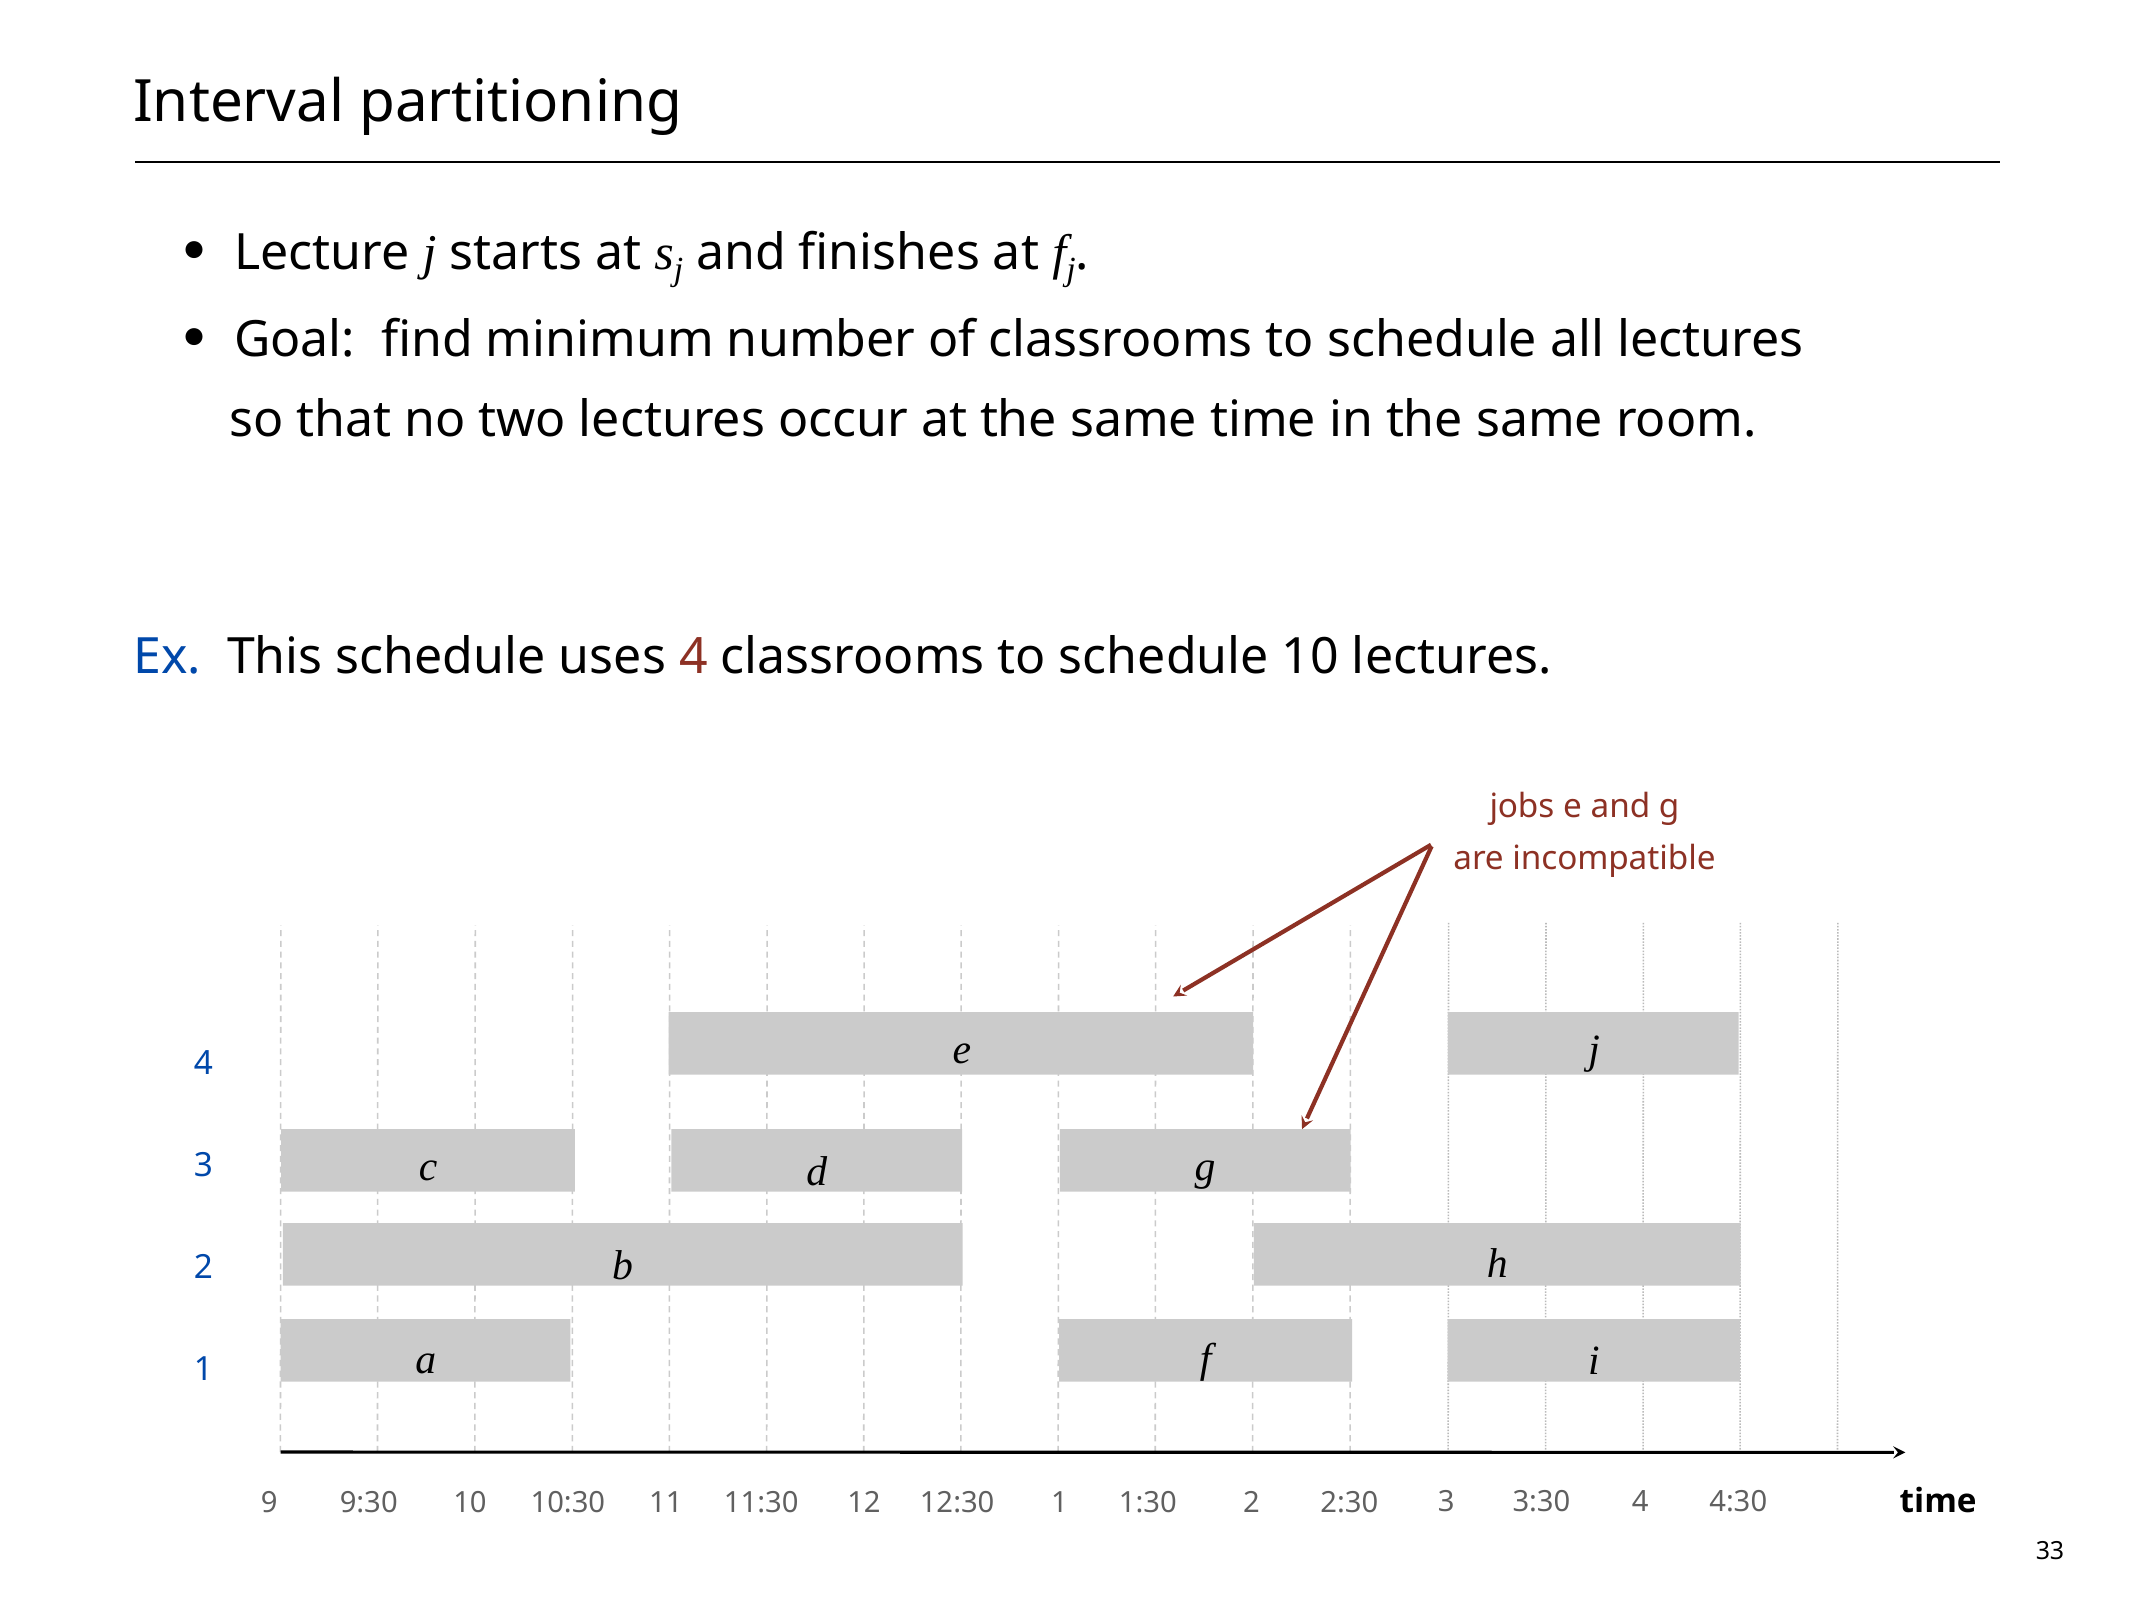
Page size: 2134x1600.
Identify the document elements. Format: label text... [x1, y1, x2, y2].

list Lecture j starts at sj and finishes at fj. Goal: find minimum number of classrooms to schedule all lectures so that no two lectures occur at the same time in the same room. Ex. This schedule uses 4 classrooms to schedule 10 lectures. [132, 207, 2001, 1551]
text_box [1172, 772, 1722, 1130]
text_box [191, 922, 2017, 1506]
title Interval partitioning [132, 0, 2001, 134]
slide_number 33 [2026, 1532, 2074, 1570]
